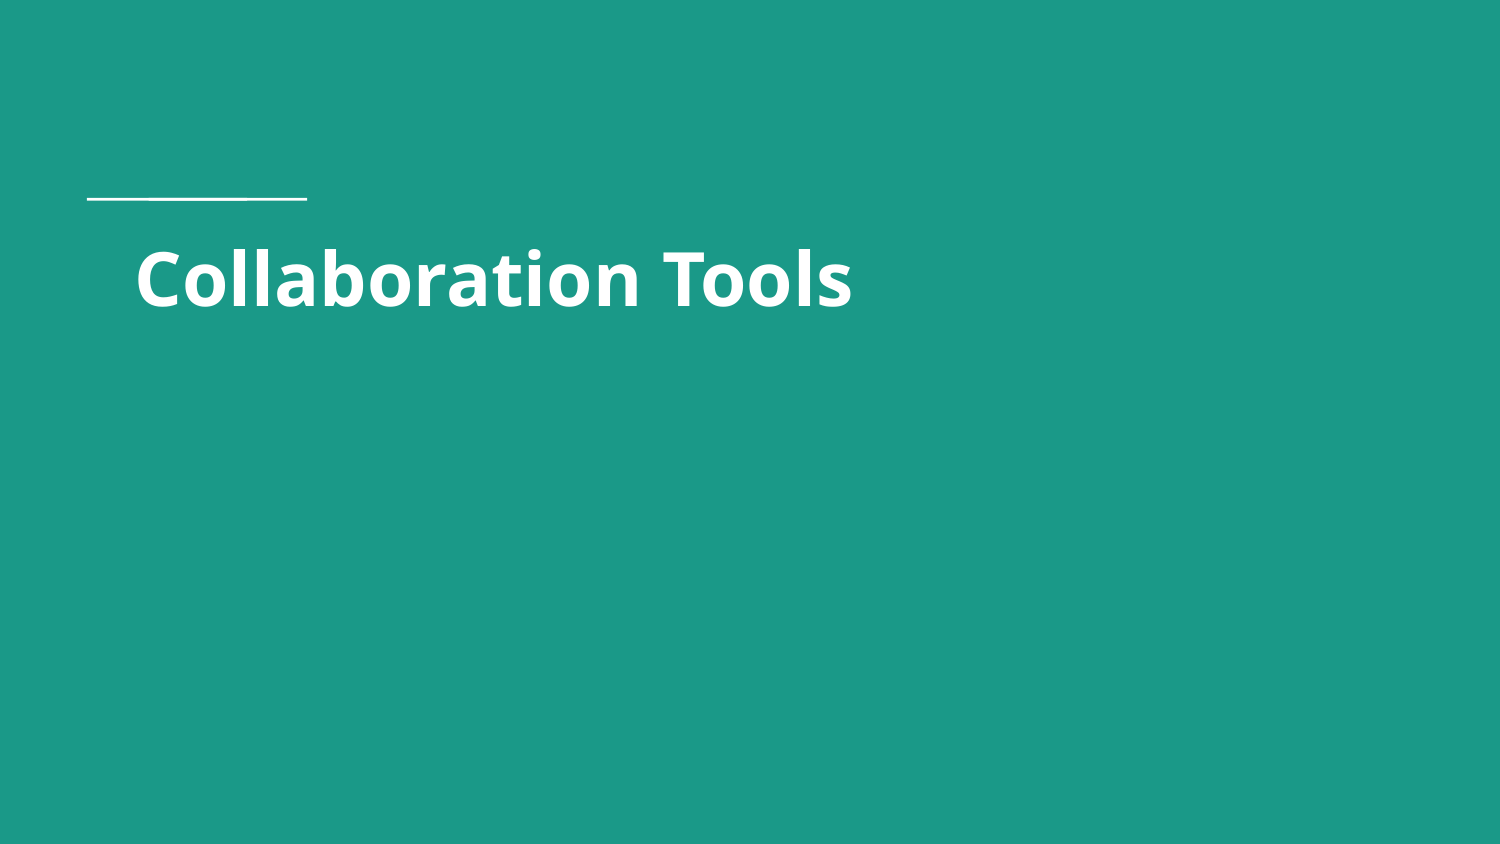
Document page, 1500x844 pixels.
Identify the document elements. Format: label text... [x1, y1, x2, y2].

title Collaboration Tools [119, 216, 1381, 466]
